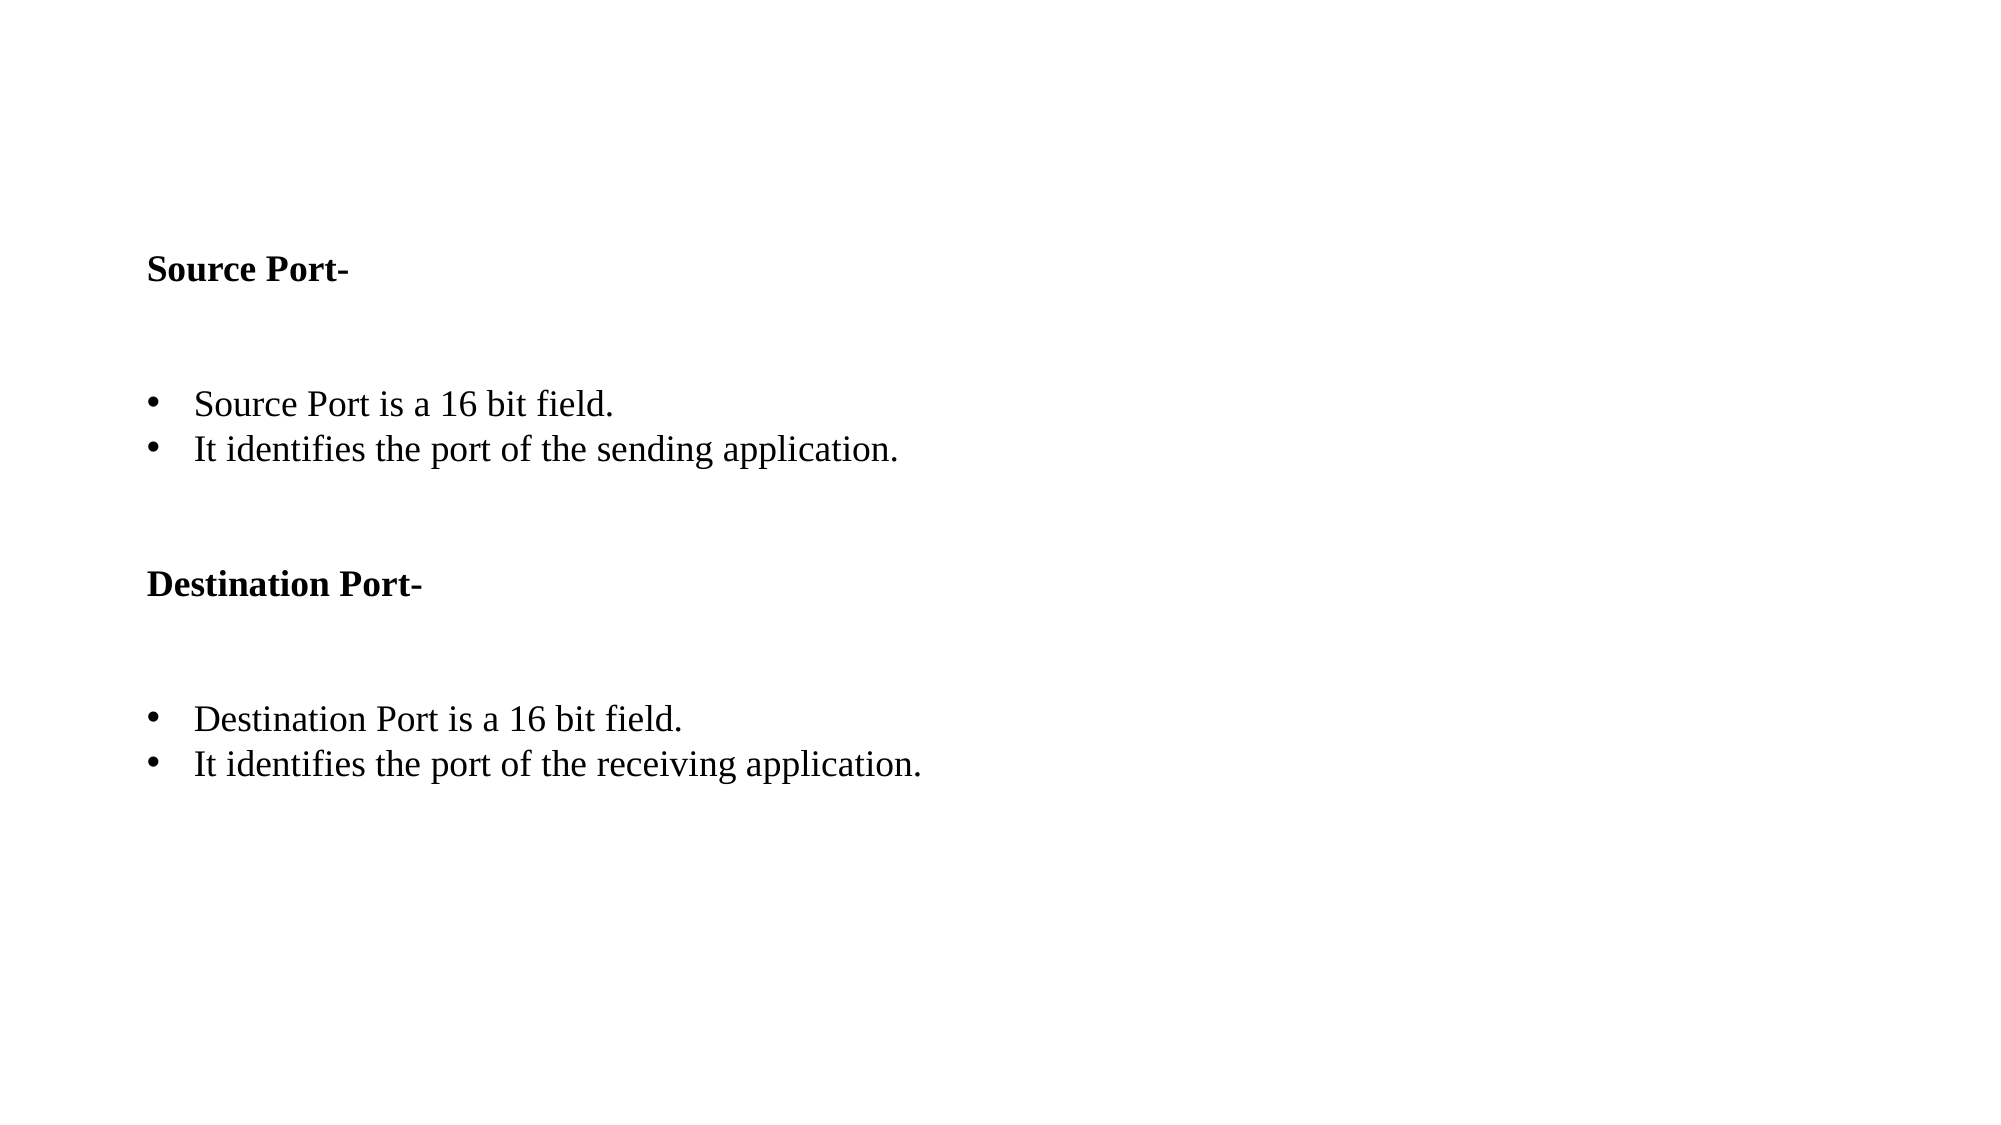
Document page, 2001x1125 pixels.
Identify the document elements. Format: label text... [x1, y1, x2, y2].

text_box Source Port- Source Port is a 16 bit field. It identifies the port of the sending application. Destination Port- Destination Port is a 16 bit field. It identifies the port of the receiving application. [132, 236, 1360, 792]
